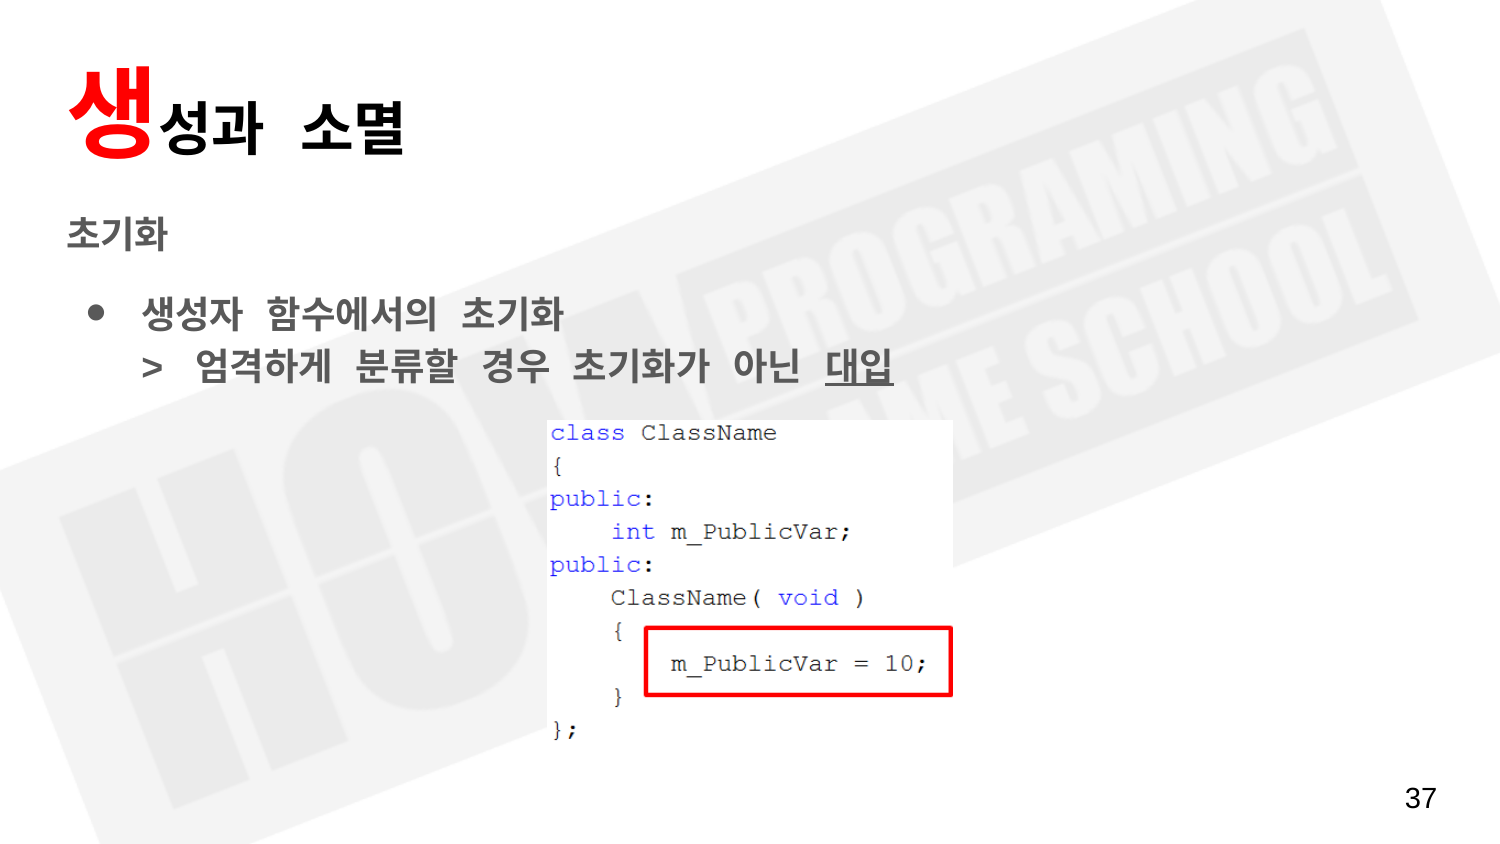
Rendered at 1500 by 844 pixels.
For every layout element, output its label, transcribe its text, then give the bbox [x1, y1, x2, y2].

slide_number ‹#› [1389, 764, 1480, 830]
list 생성자 함수에서의 초기화 > 엄격하게 분류할 경우 초기화가 아닌 대입 [51, 269, 1449, 750]
picture [547, 419, 953, 750]
list 초기화 [51, 189, 1449, 269]
title 생성과 소멸 [51, 35, 1449, 130]
